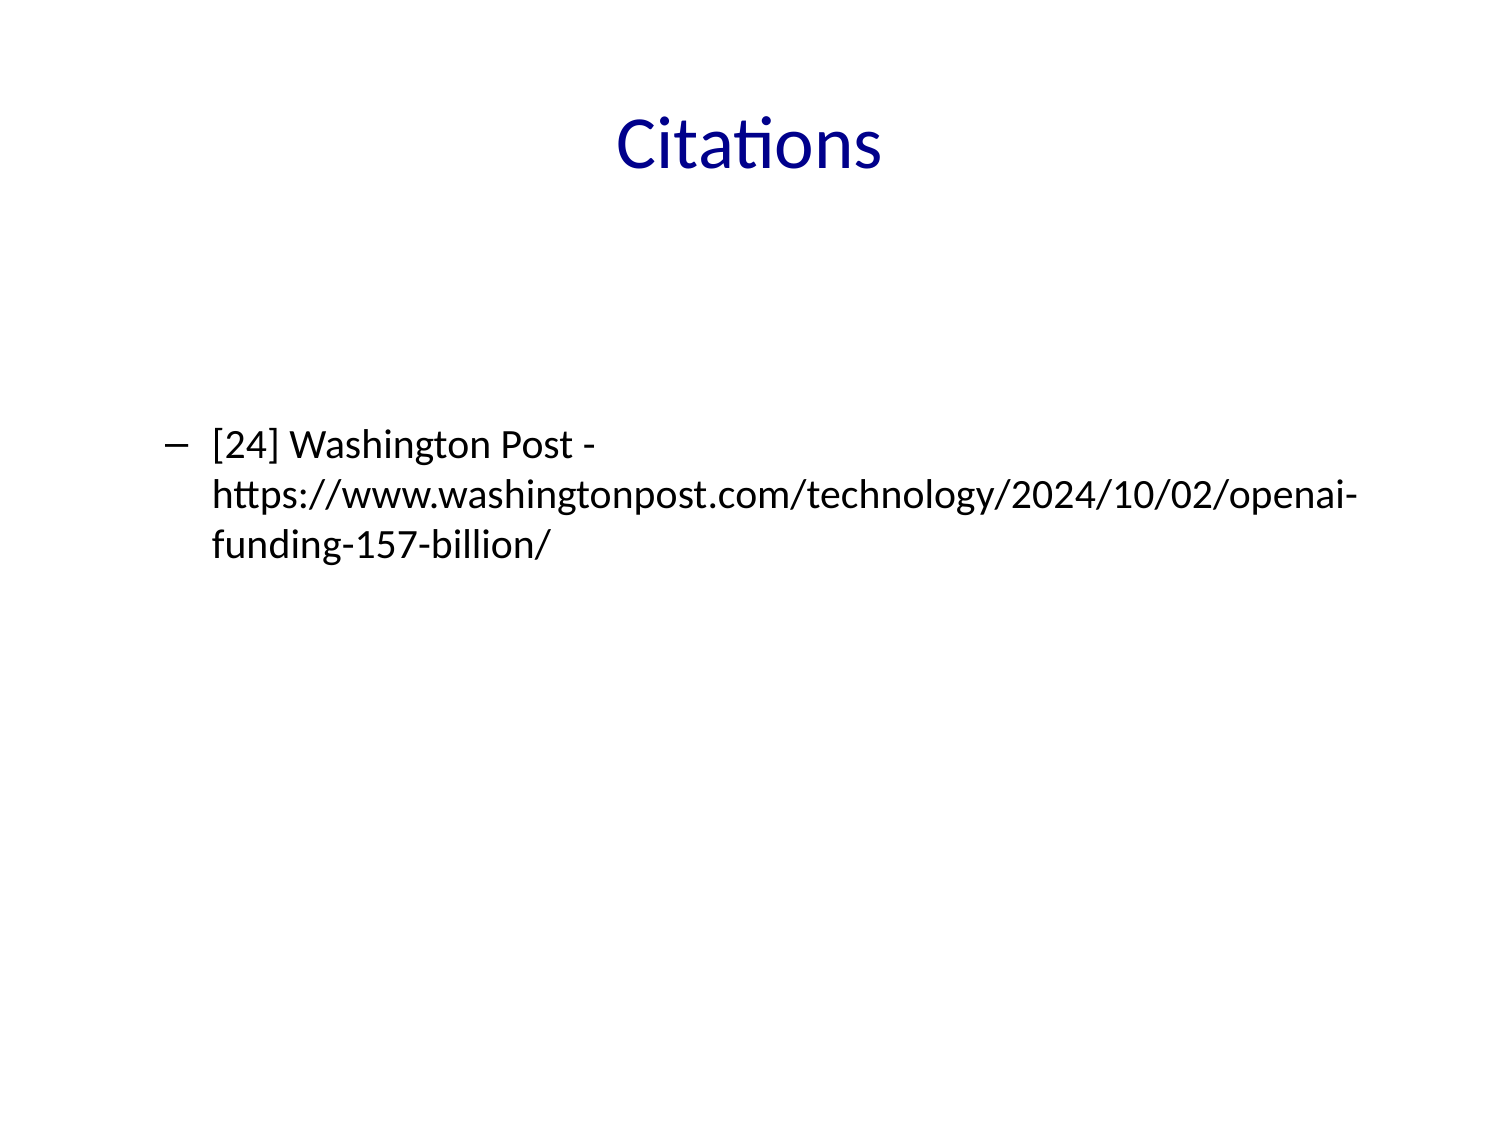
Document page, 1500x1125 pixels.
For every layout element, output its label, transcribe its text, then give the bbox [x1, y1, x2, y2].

list [24] Washington Post - https://www.washingtonpost.com/technology/2024/10/02/openai-funding-157-billion/ [75, 262, 1425, 1005]
title Citations [75, 45, 1425, 233]
